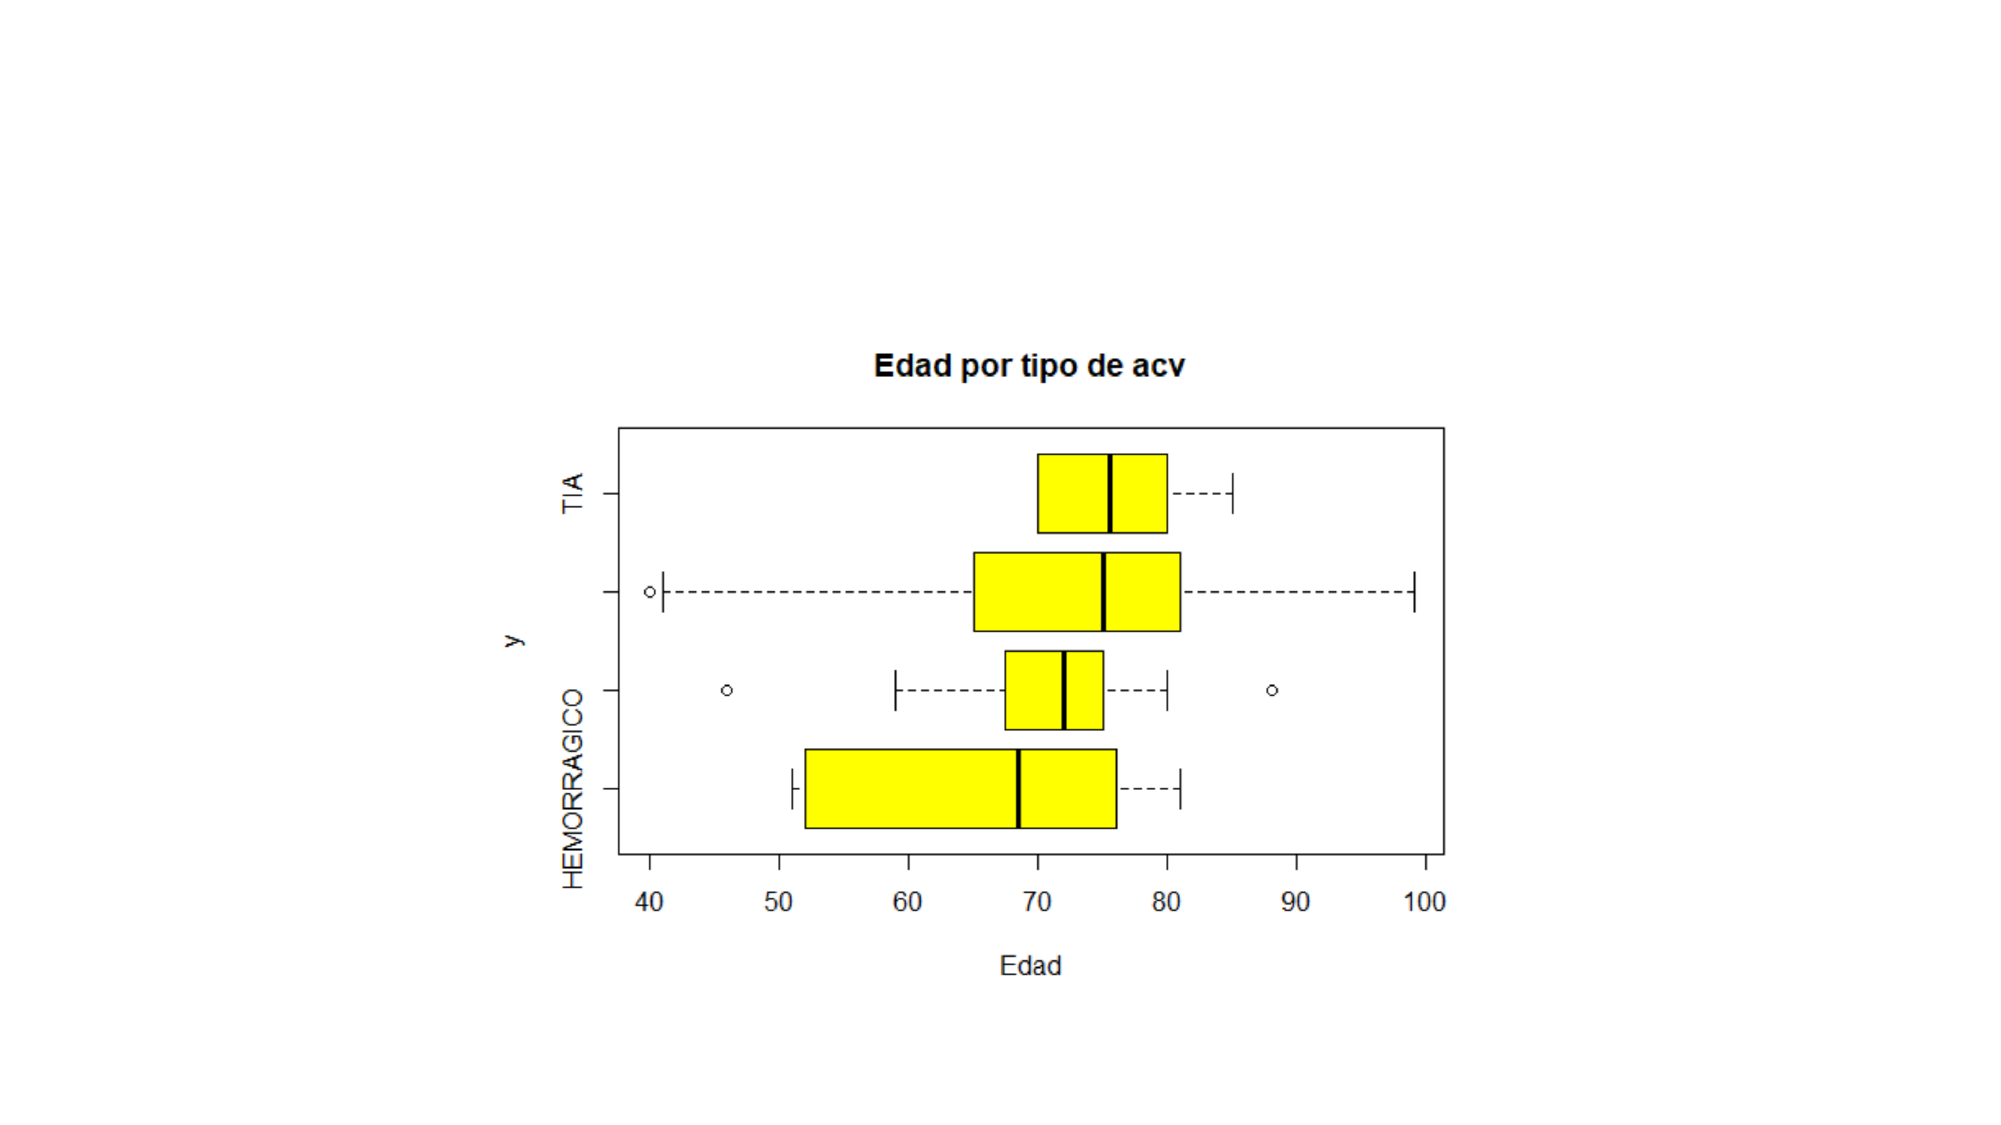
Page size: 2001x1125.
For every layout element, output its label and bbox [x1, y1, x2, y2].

list [490, 299, 1510, 1014]
